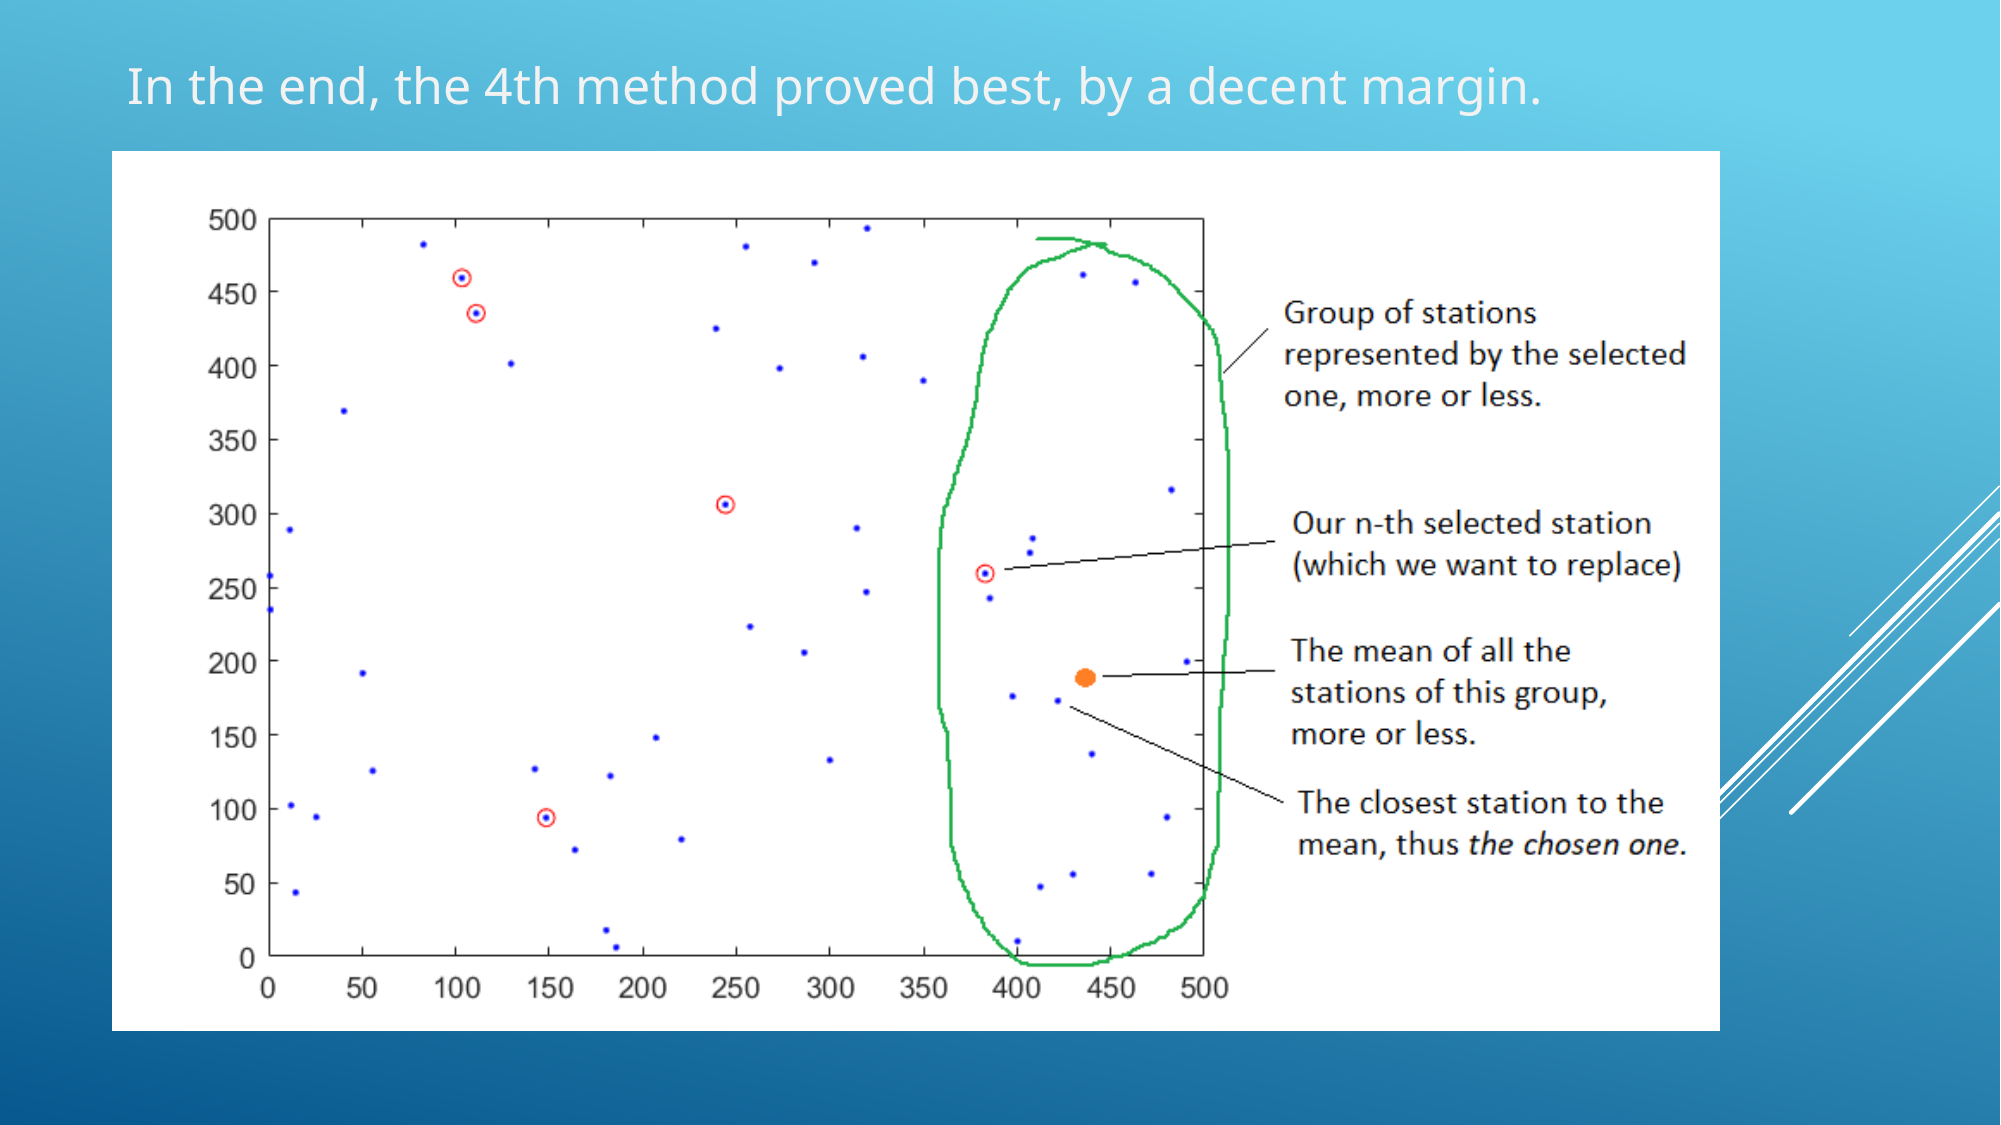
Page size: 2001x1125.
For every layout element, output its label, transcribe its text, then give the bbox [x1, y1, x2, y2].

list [111, 151, 1720, 1031]
list In the end, the 4th method proved best, by a decent margin. [112, 0, 1666, 151]
